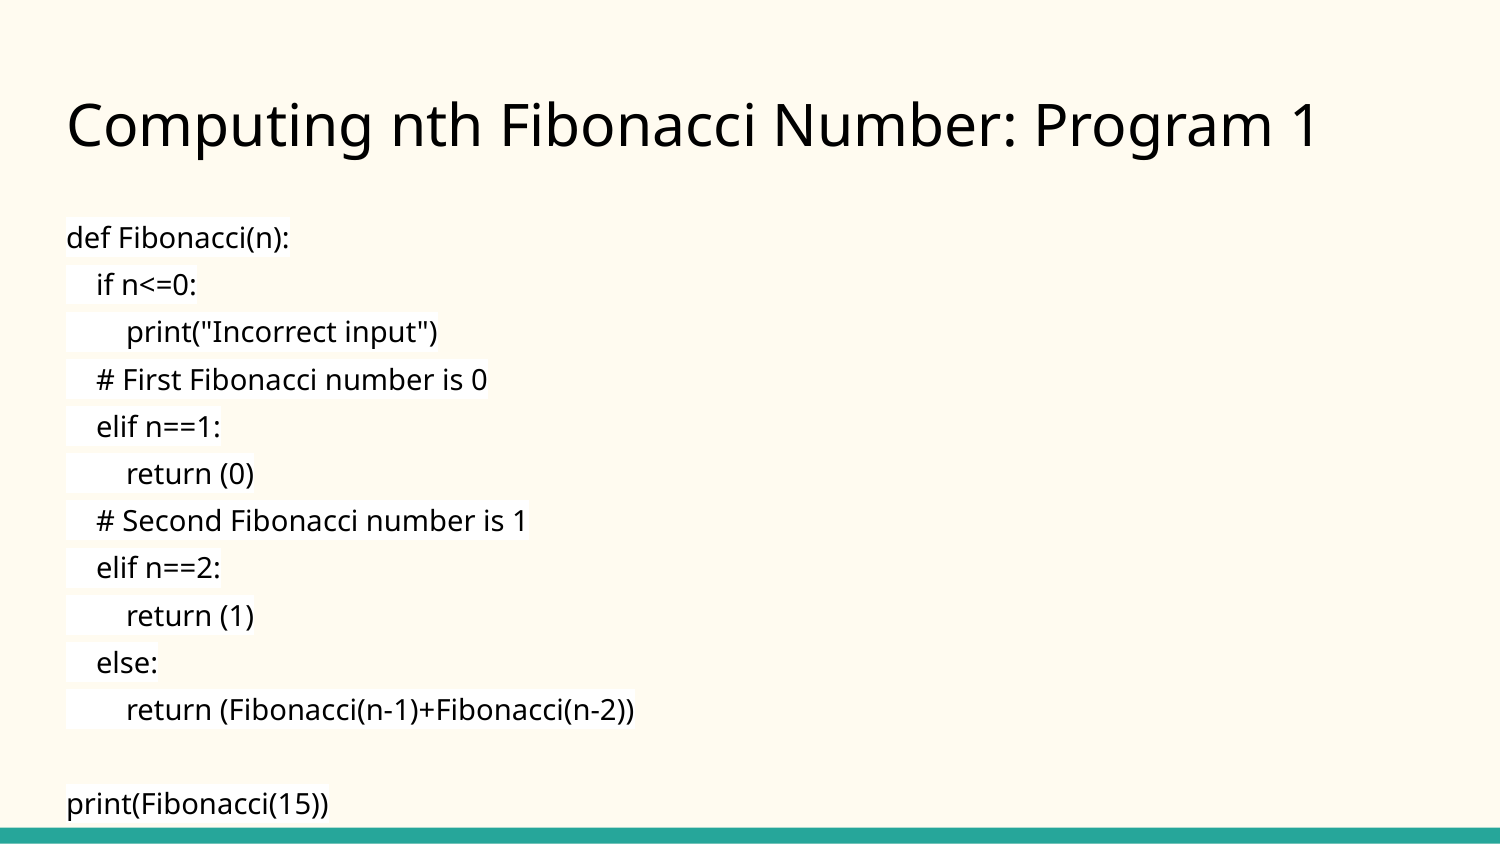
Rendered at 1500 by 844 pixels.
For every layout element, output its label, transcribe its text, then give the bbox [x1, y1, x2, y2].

list def Fibonacci(n): if n<=0: print("Incorrect input") # First Fibonacci number is 0 elif n==1: return (0) # Second Fibonacci number is 1 elif n==2: return (1) else: return (Fibonacci(n-1)+Fibonacci(n-2)) print(Fibonacci(15)) [51, 192, 1449, 789]
title Computing nth Fibonacci Number: Program 1 [51, 72, 1449, 174]
